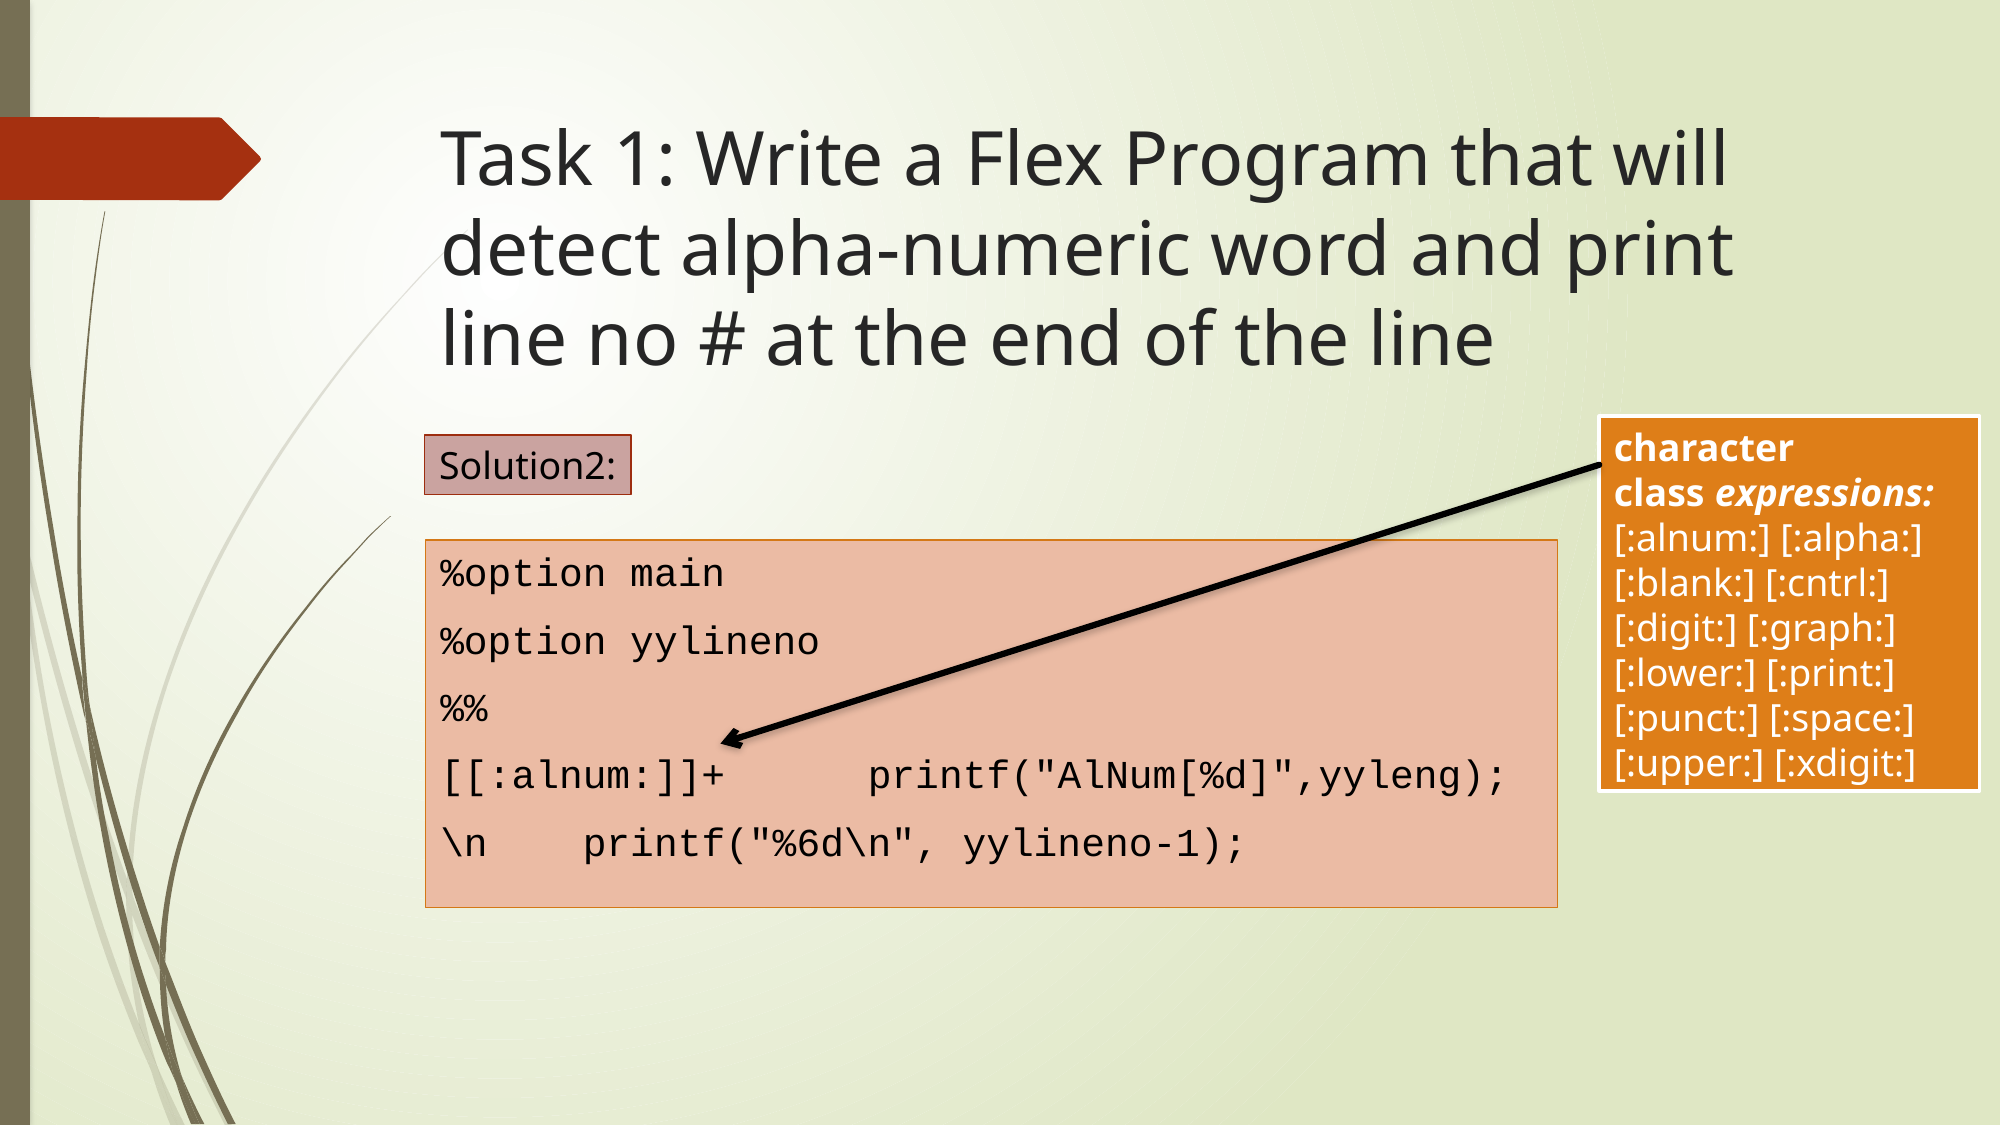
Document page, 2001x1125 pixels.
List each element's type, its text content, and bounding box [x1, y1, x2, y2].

text_box character class expressions: [:alnum:] [:alpha:] [:blank:] [:cntrl:] [:digit:] [:graph:] [:lower:] [:print:] [:punct:] [:space:] [:upper:] [:xdigit:] [1597, 414, 1981, 793]
text_box Solution2: [424, 434, 632, 495]
list %option main %option yylineno %% [[:alnum:]]+ printf("AlNum[%d]",yyleng); \n printf("%6d\n", yylineno-1); [425, 539, 1558, 908]
title Task 1: Write a Flex Program that will detect alpha-numeric word and print line no # at the end of the line [425, 102, 1888, 391]
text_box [720, 464, 1600, 744]
